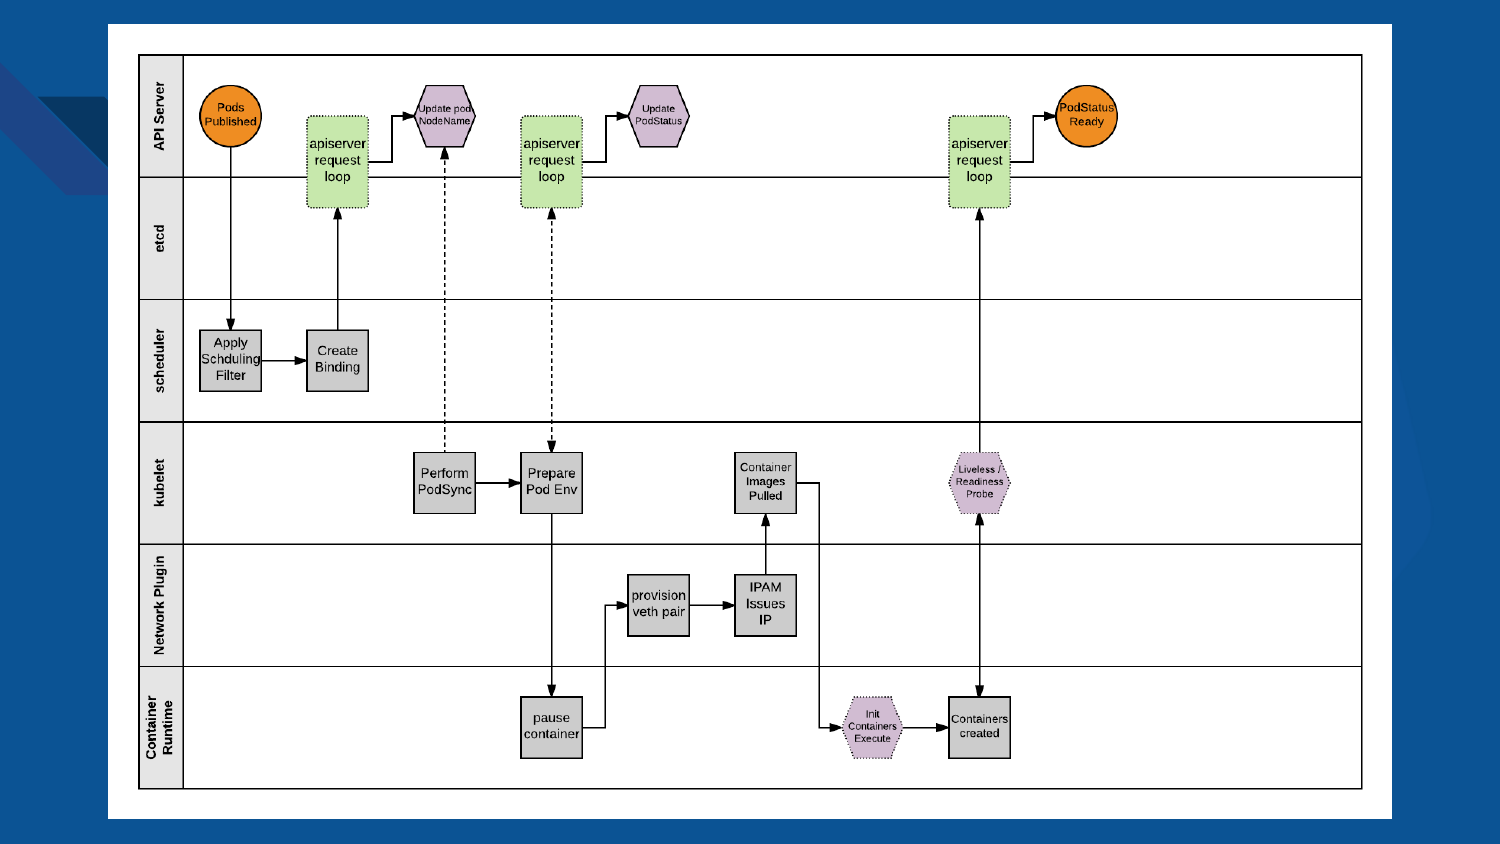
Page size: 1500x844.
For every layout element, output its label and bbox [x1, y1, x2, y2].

picture [108, 24, 1392, 819]
